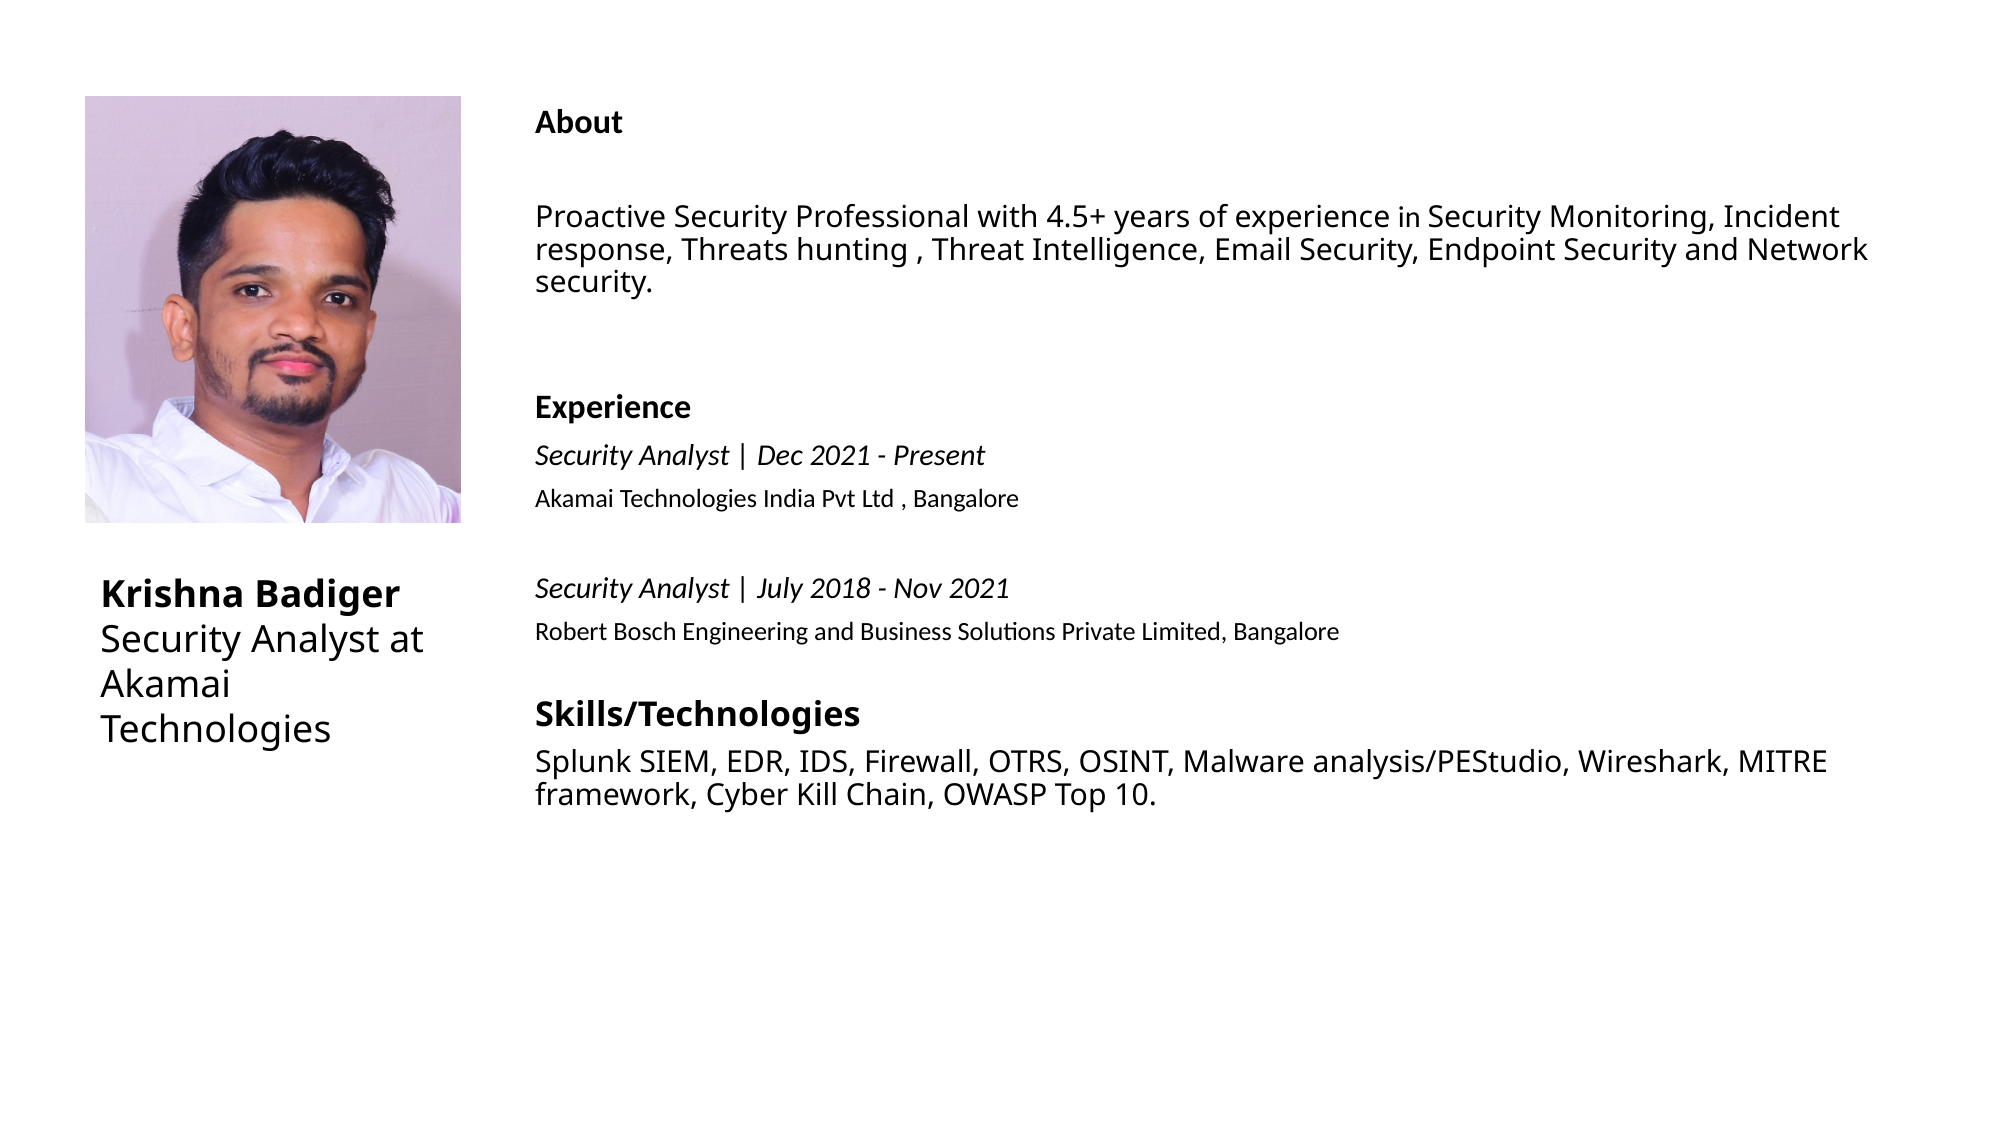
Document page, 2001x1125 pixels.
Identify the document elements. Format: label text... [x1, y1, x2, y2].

subtitle About Proactive Security Professional with 4.5+ years of experience in Security Monitoring, Incident response, Threats hunting , Threat Intelligence, Email Security, Endpoint Security and Network security. Experience Security Analyst | Dec 2021 - Present Akamai Technologies India Pvt Ltd , Bangalore Security Analyst | July 2018 - Nov 2021 Robert Bosch Engineering and Business Solutions Private Limited, Bangalore Skills/Technologies Splunk SIEM, EDR, IDS, Firewall, OTRS, OSINT, Malware analysis/PEStudio, Wireshark, MITRE framework, Cyber Kill Chain, OWASP Top 10. [520, 97, 1946, 982]
text_box Krishna Badiger Security Analyst at Akamai Technologies [85, 562, 461, 803]
picture [85, 96, 461, 523]
